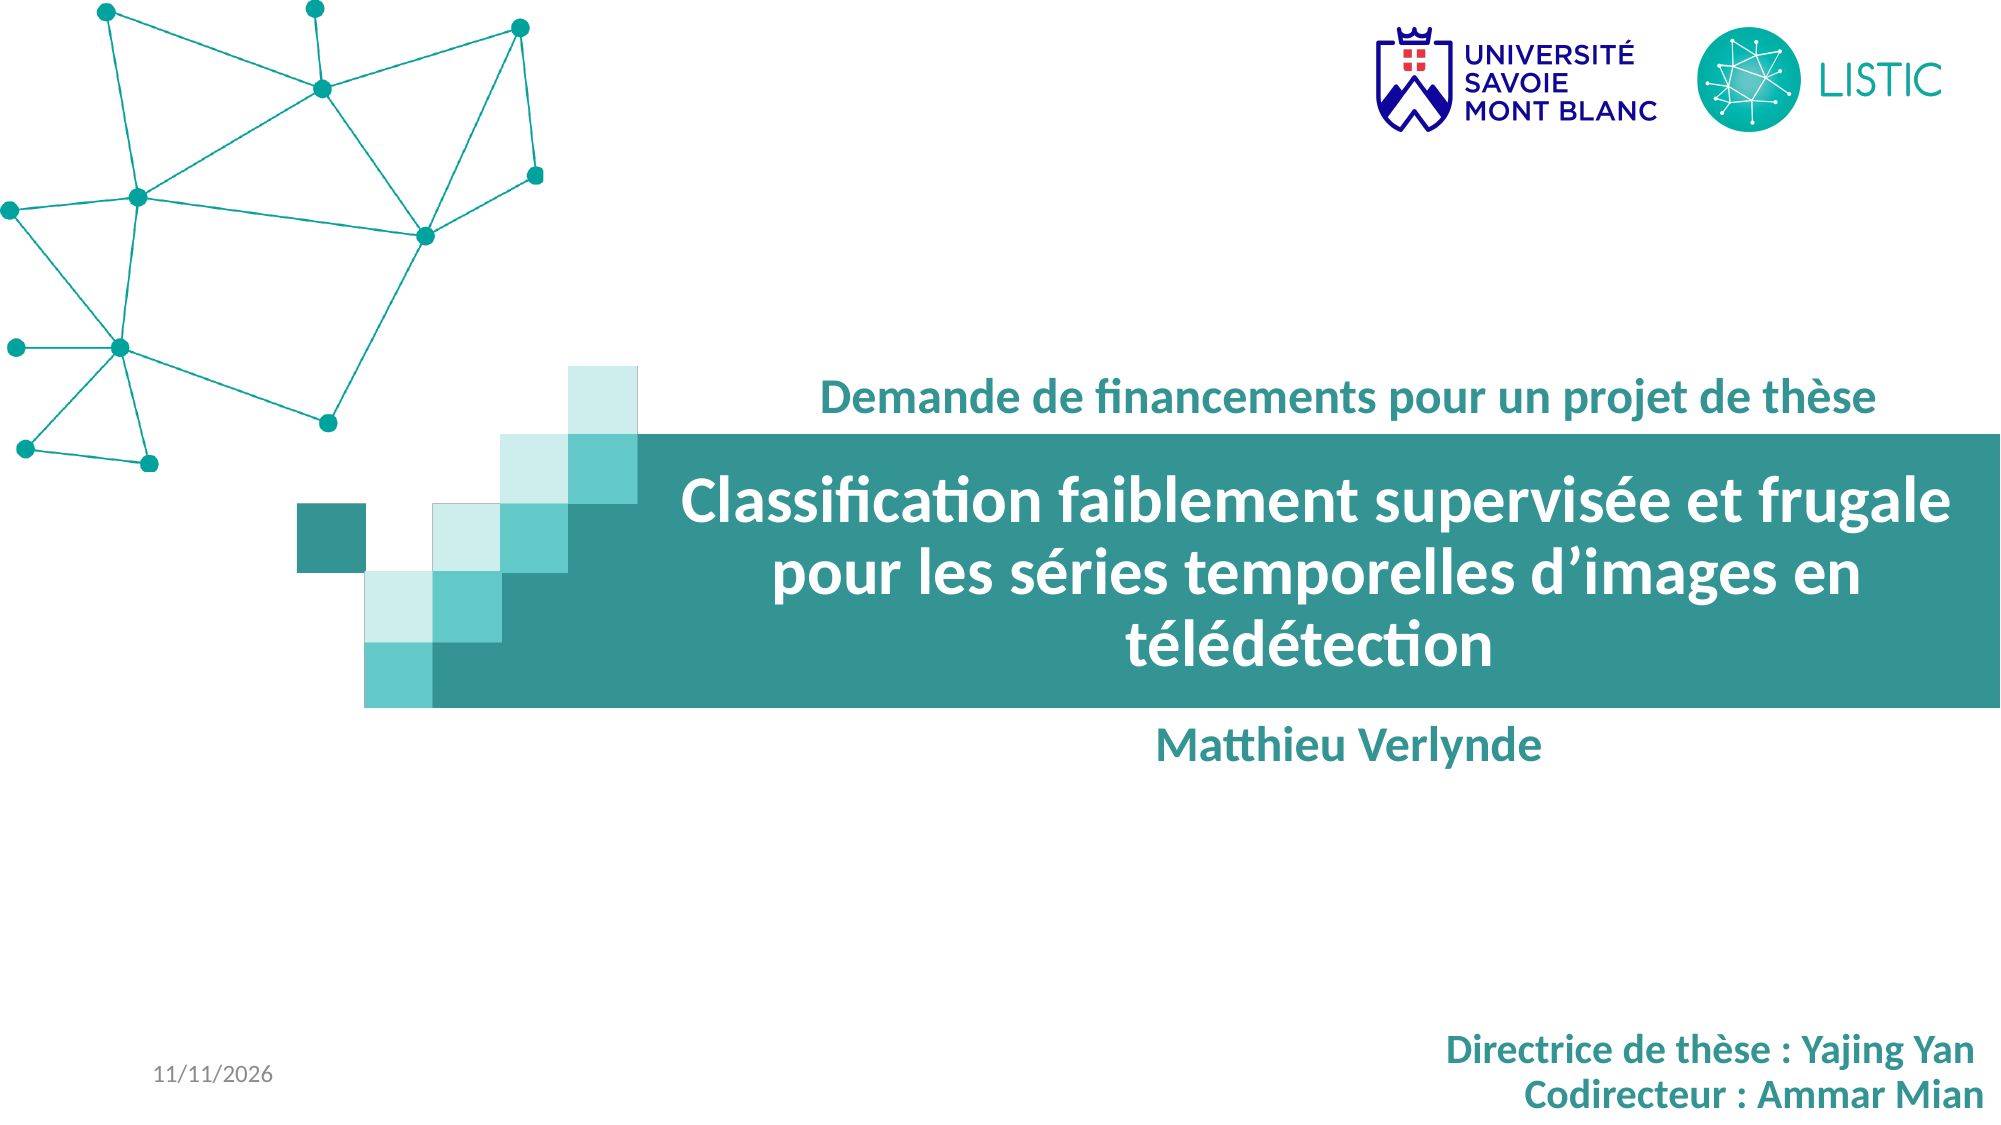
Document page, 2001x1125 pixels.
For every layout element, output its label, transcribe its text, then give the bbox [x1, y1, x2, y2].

text_box Demande de financements pour un projet de thèse [783, 362, 1915, 457]
text_box Directrice de thèse : Yajing Yan Codirecteur : Ammar Mian [1282, 1020, 2000, 1125]
picture [1376, 27, 1657, 132]
text_box 03/06/2024 [137, 1042, 588, 1103]
text_box Classification faiblement supervisée et frugale pour les séries temporelles d’images en télédétection [662, 479, 1973, 666]
text_box Matthieu Verlynde [1132, 711, 1565, 787]
